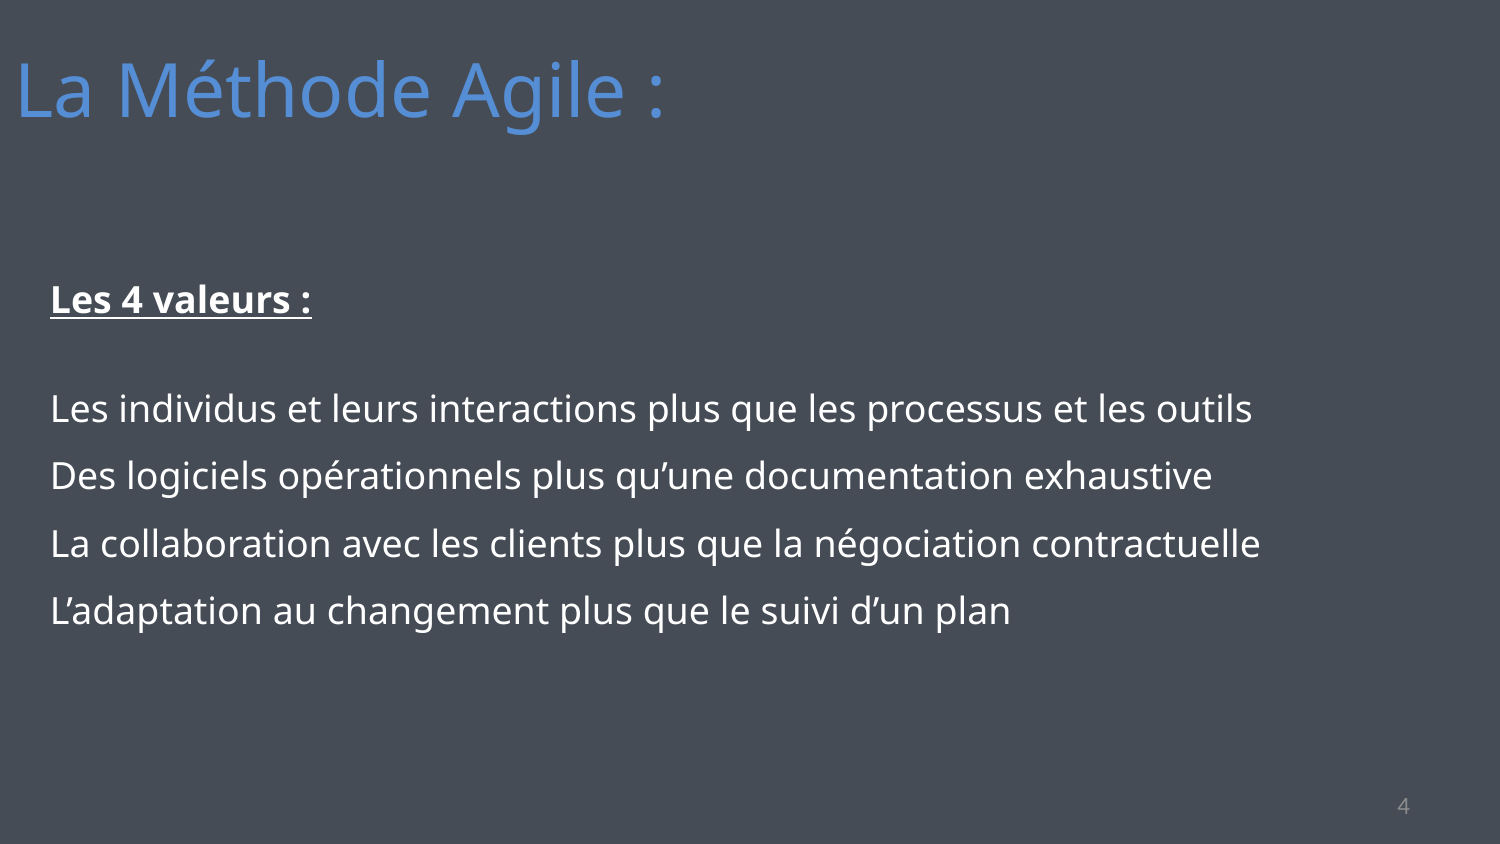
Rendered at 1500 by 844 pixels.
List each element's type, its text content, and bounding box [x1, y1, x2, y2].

text_box Les 4 valeurs : Les individus et leurs interactions plus que les processus et les outils Des logiciels opérationnels plus qu’une documentation exhaustive La collaboration avec les clients plus que la négociation contractuelle L’adaptation au changement plus que le suivi d’un plan [35, 246, 1430, 707]
slide_number 4 [1074, 782, 1425, 827]
text_box La Méthode Agile : [0, 35, 1500, 140]
